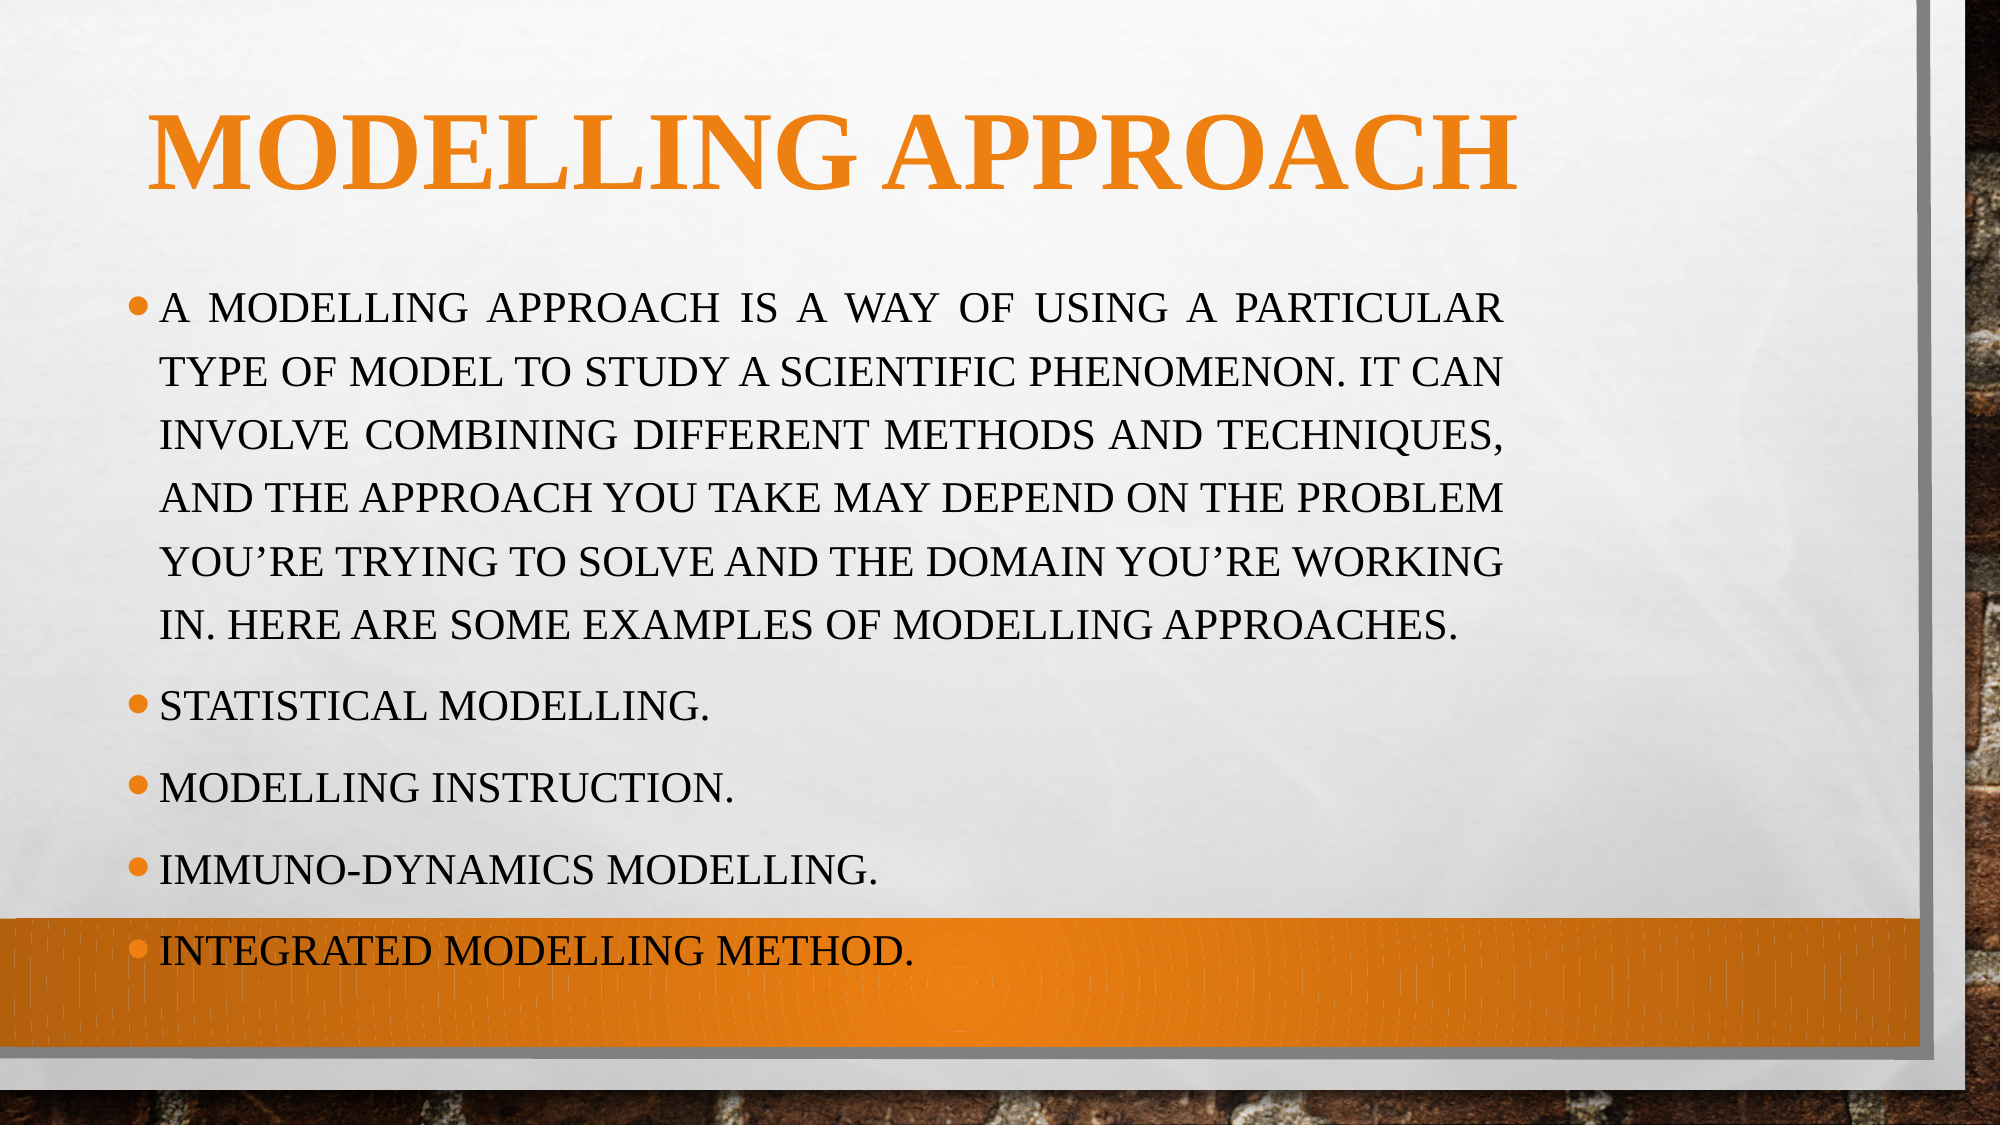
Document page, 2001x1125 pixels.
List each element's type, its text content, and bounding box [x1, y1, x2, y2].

list A modelling approach is a way of using a particular type of model to study a scientific phenomenon. It can involve combining different methods and techniques, and the approach you take may depend on the problem you’re trying to solve and the domain you’re working in. here are some examples of modelling approaches. Statistical modelling. Modelling instruction. Immuno-dynamics modelling. Integrated modelling method. [111, 251, 1522, 992]
picture [0, 0, 2000, 1125]
title MODELLING APPROACH [132, 73, 1868, 233]
